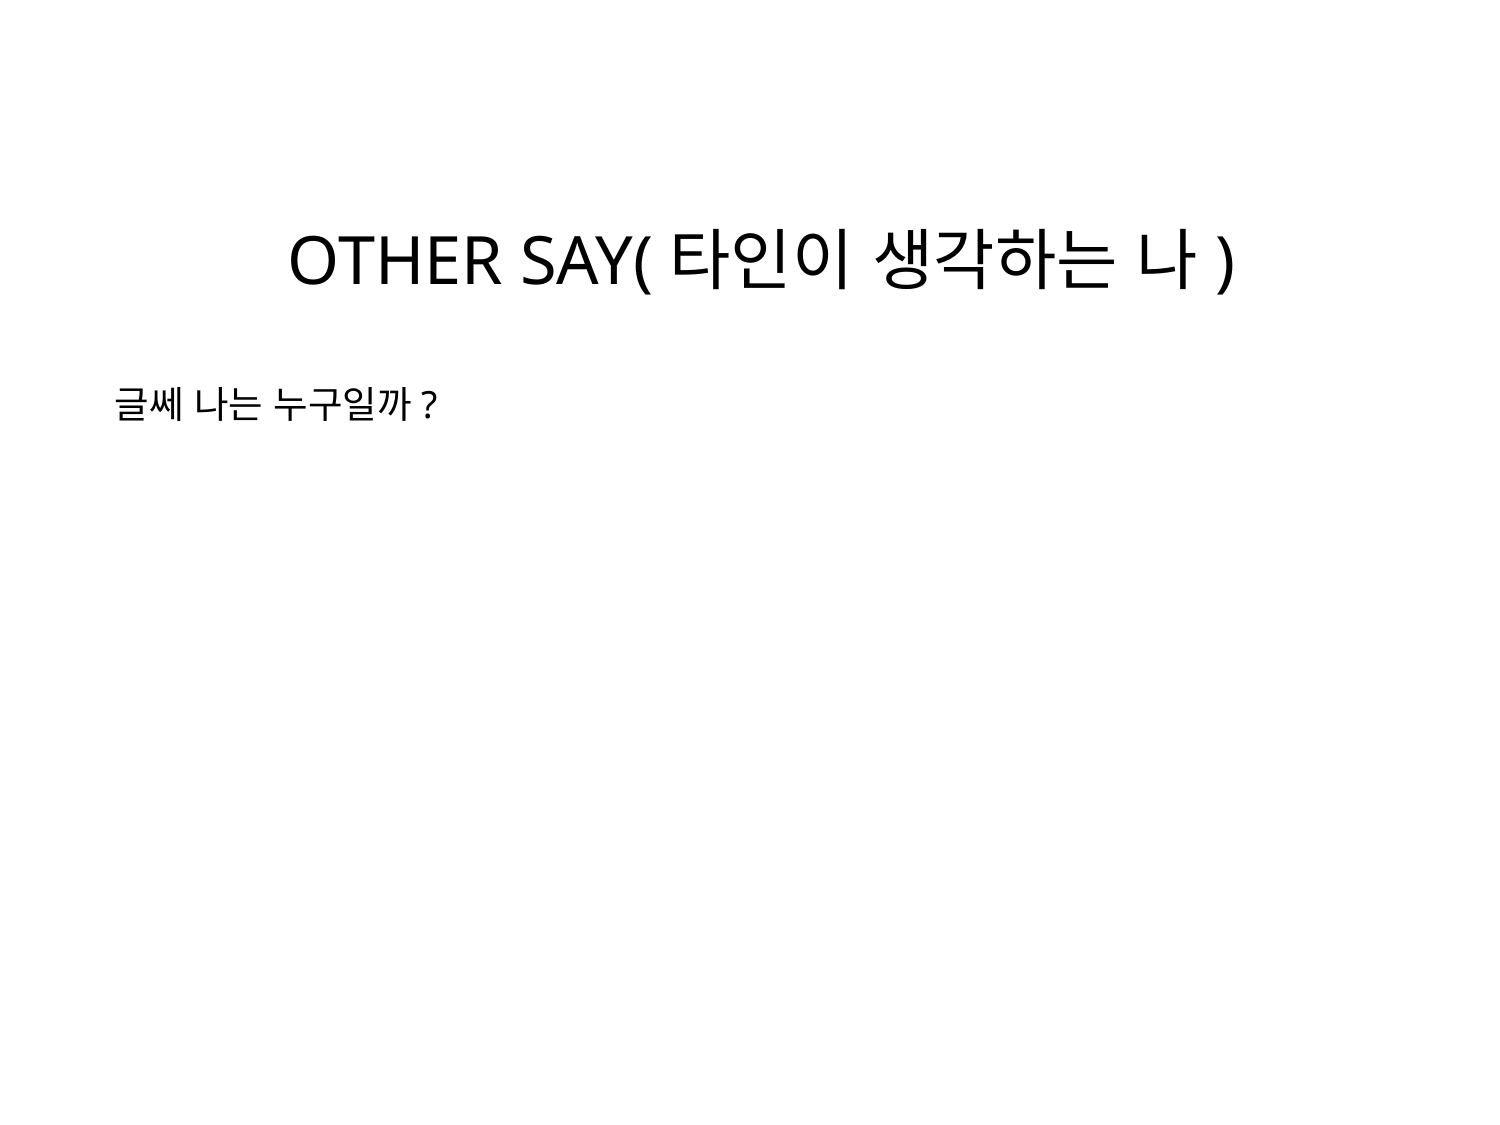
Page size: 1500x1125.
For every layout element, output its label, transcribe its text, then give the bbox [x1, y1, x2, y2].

text_box 글쎄 나는 누구일까? [100, 373, 1424, 434]
title OTHER SAY(타인이 생각하는 나) [123, 137, 1399, 373]
